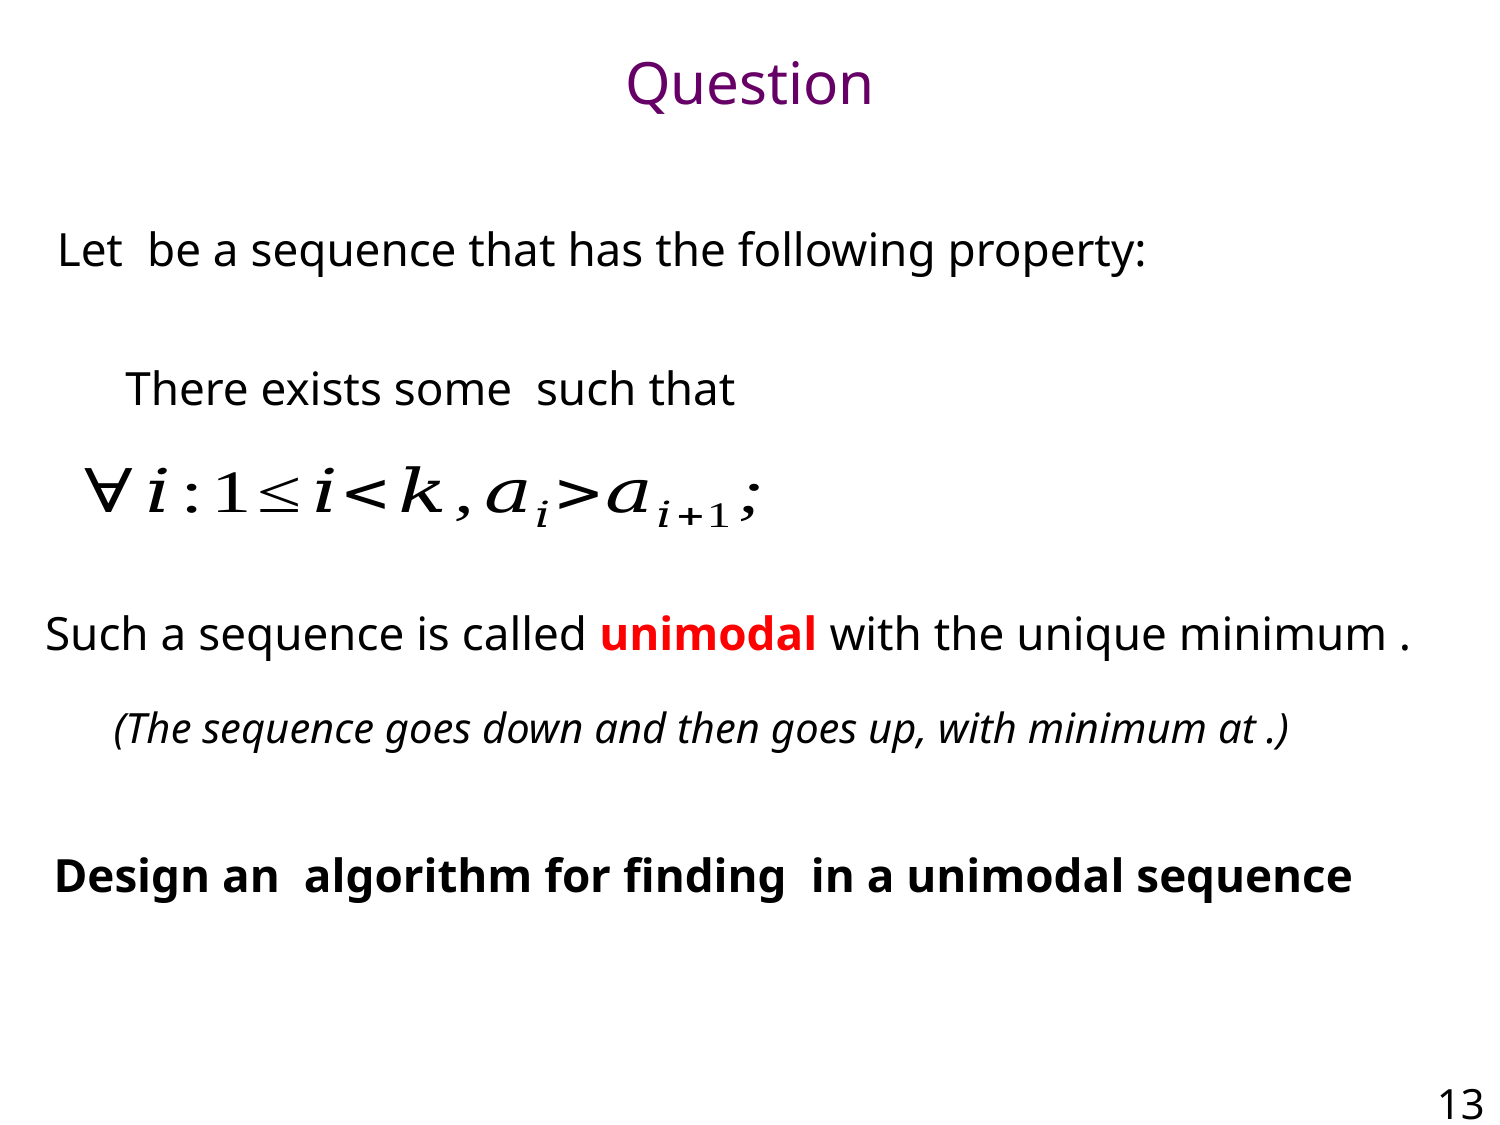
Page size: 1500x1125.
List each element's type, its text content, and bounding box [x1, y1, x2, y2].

title Question [0, 52, 1500, 128]
slide_number 13 [1187, 1087, 1500, 1125]
